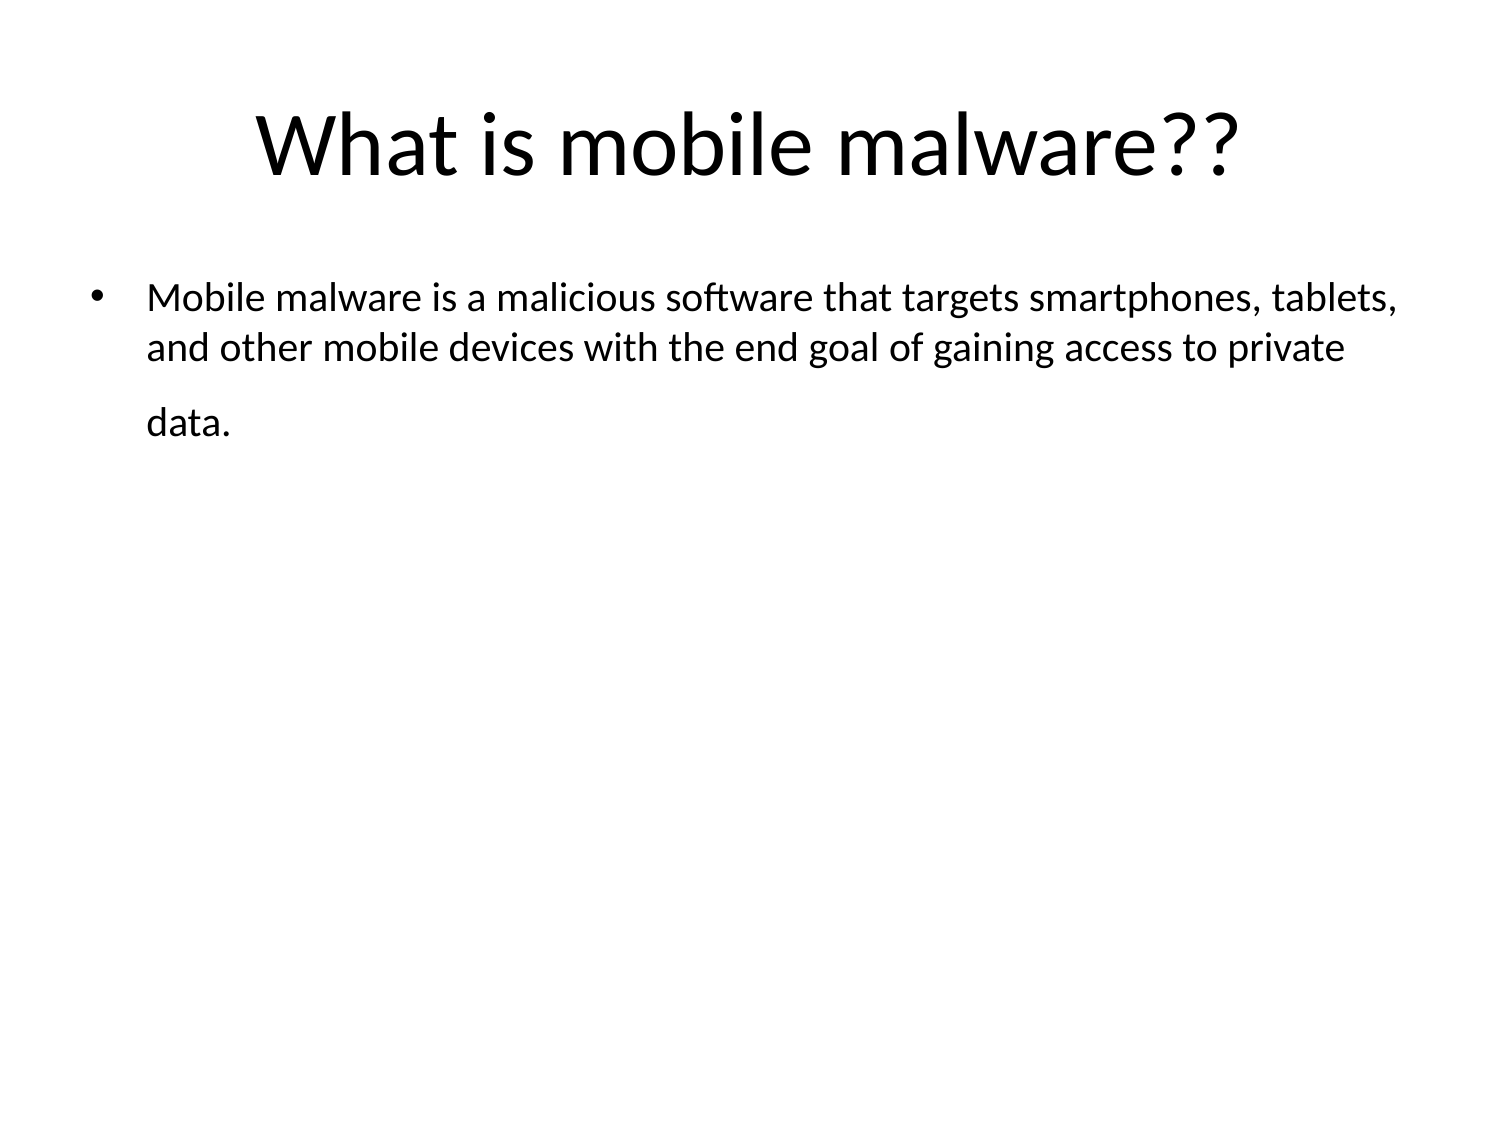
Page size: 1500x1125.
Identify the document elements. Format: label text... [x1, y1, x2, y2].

list Mobile malware is a malicious software that targets smartphones, tablets, and other mobile devices with the end goal of gaining access to private data. [75, 262, 1425, 1005]
title What is mobile malware?? [75, 45, 1425, 233]
